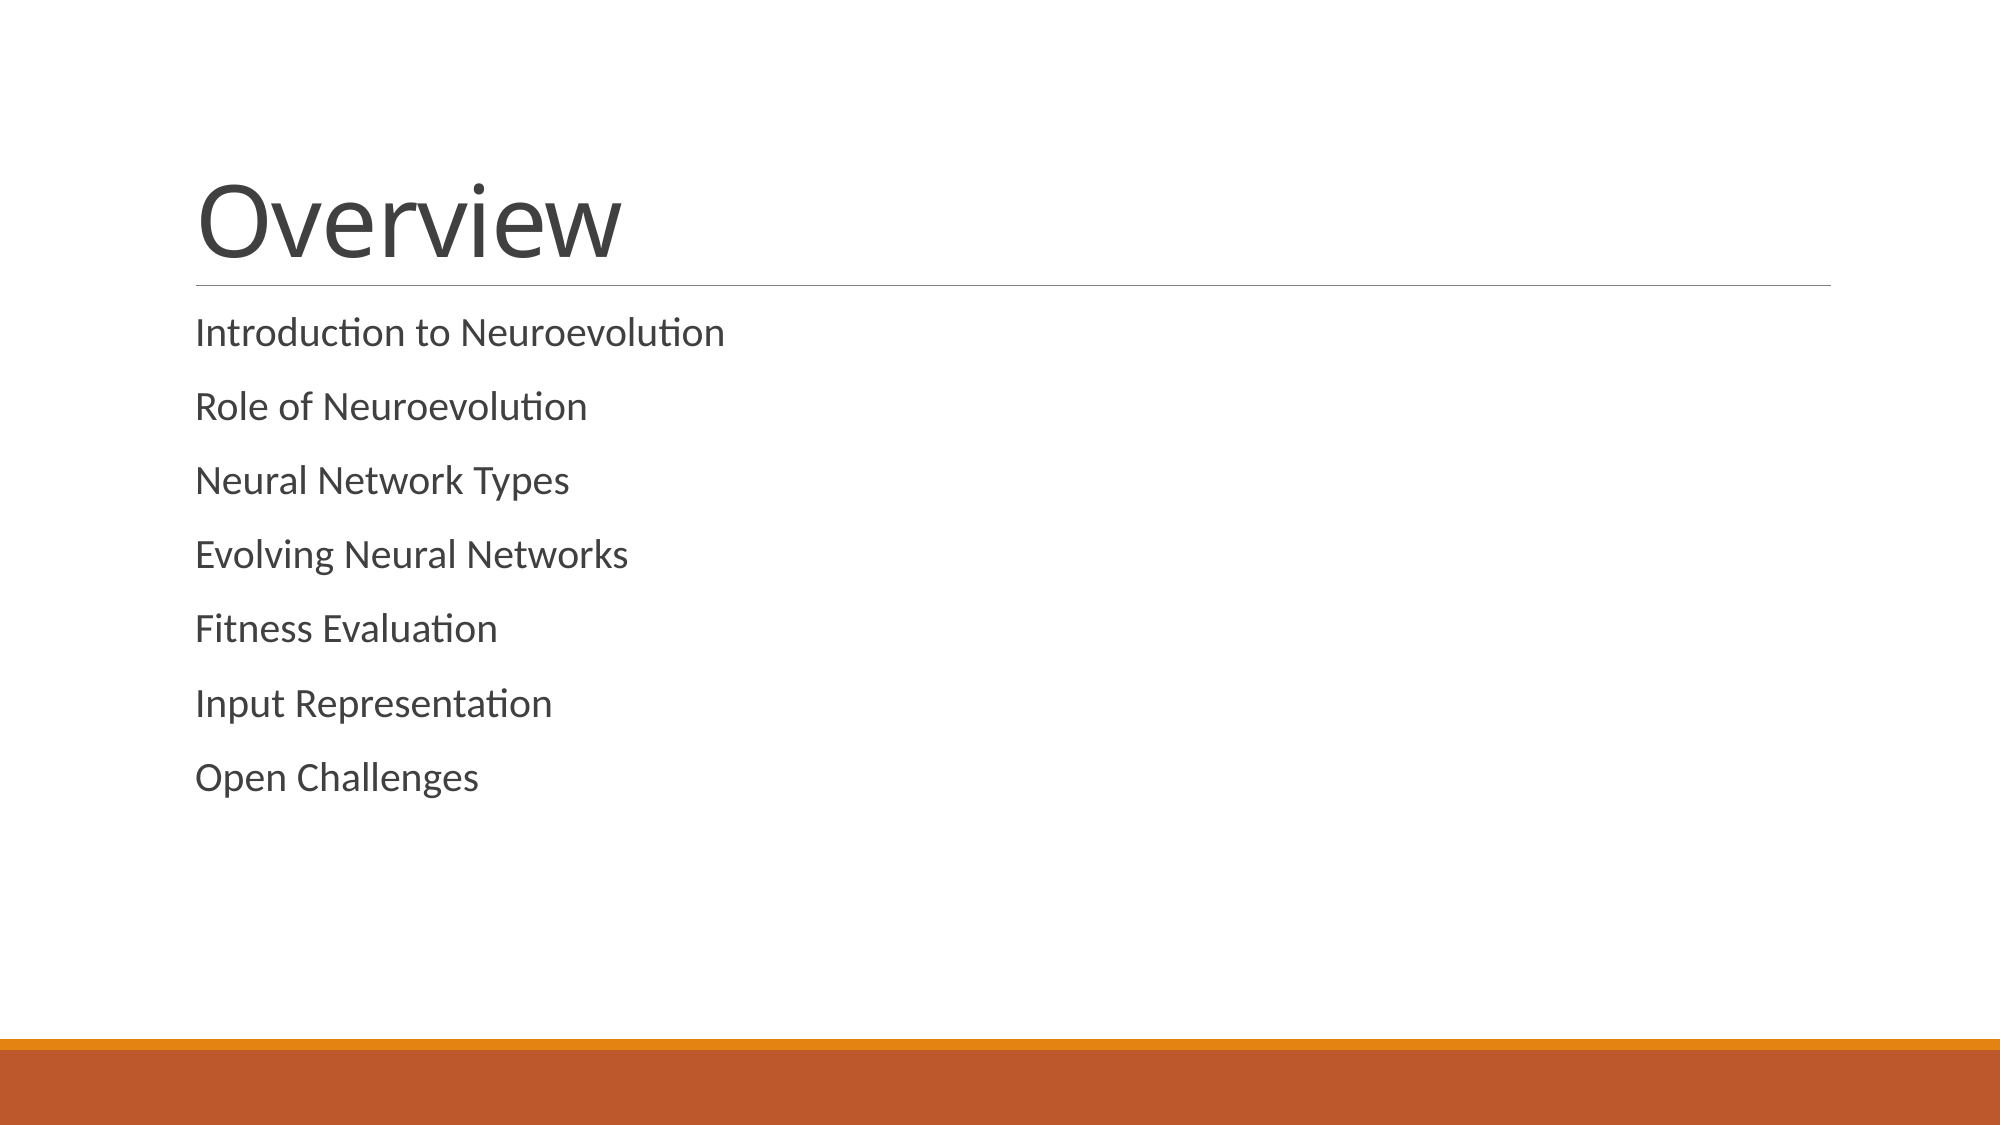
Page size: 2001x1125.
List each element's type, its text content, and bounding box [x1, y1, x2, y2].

title Overview [180, 47, 1830, 285]
list Introduction to Neuroevolution Role of Neuroevolution Neural Network Types Evolving Neural Networks Fitness Evaluation Input Representation Open Challenges [180, 302, 1830, 963]
